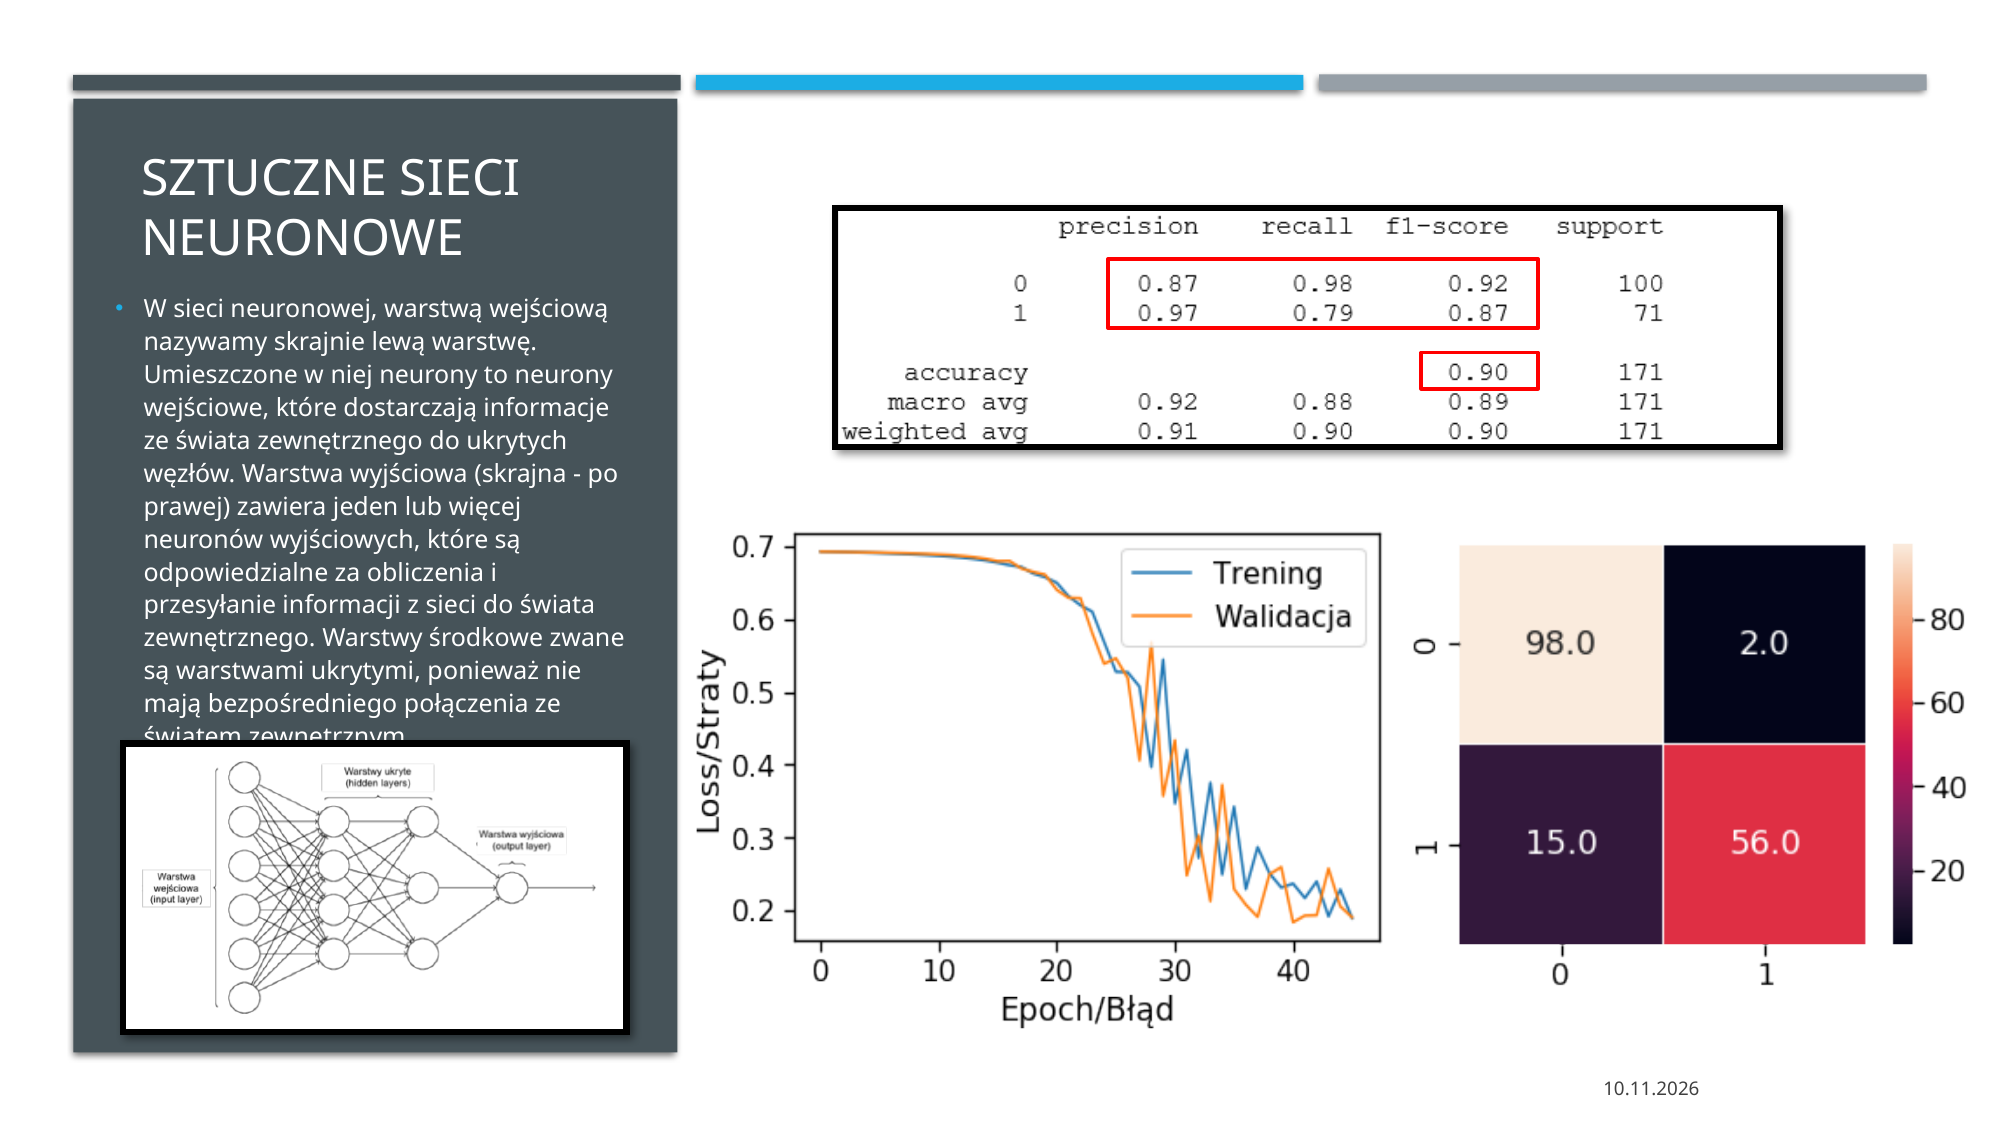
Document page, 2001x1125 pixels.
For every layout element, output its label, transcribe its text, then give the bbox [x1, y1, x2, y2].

list W sieci neuronowej, warstwą wejściową nazywamy skrajnie lewą warstwę. Umieszczone w niej neurony to neurony wejściowe, które dostarczają informacje ze świata zewnętrznego do ukrytych węzłów. Warstwa wyjściowa (skrajna - po prawej) zawiera jeden lub więcej neuronów wyjściowych, które są odpowiedzialne za obliczenia i przesyłanie informacji z sieci do świata zewnętrznego. Warstwy środkowe zwane są warstwami ukrytymi, ponieważ nie mają bezpośredniego połączenia ze światem zewnętrznym. [100, 282, 650, 747]
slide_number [1247, 1059, 1715, 1120]
picture [837, 210, 1778, 445]
title Sztuczne sieci neuronowe [125, 0, 624, 273]
picture [680, 530, 1391, 1043]
picture [125, 746, 624, 1030]
picture [1400, 530, 1981, 1005]
